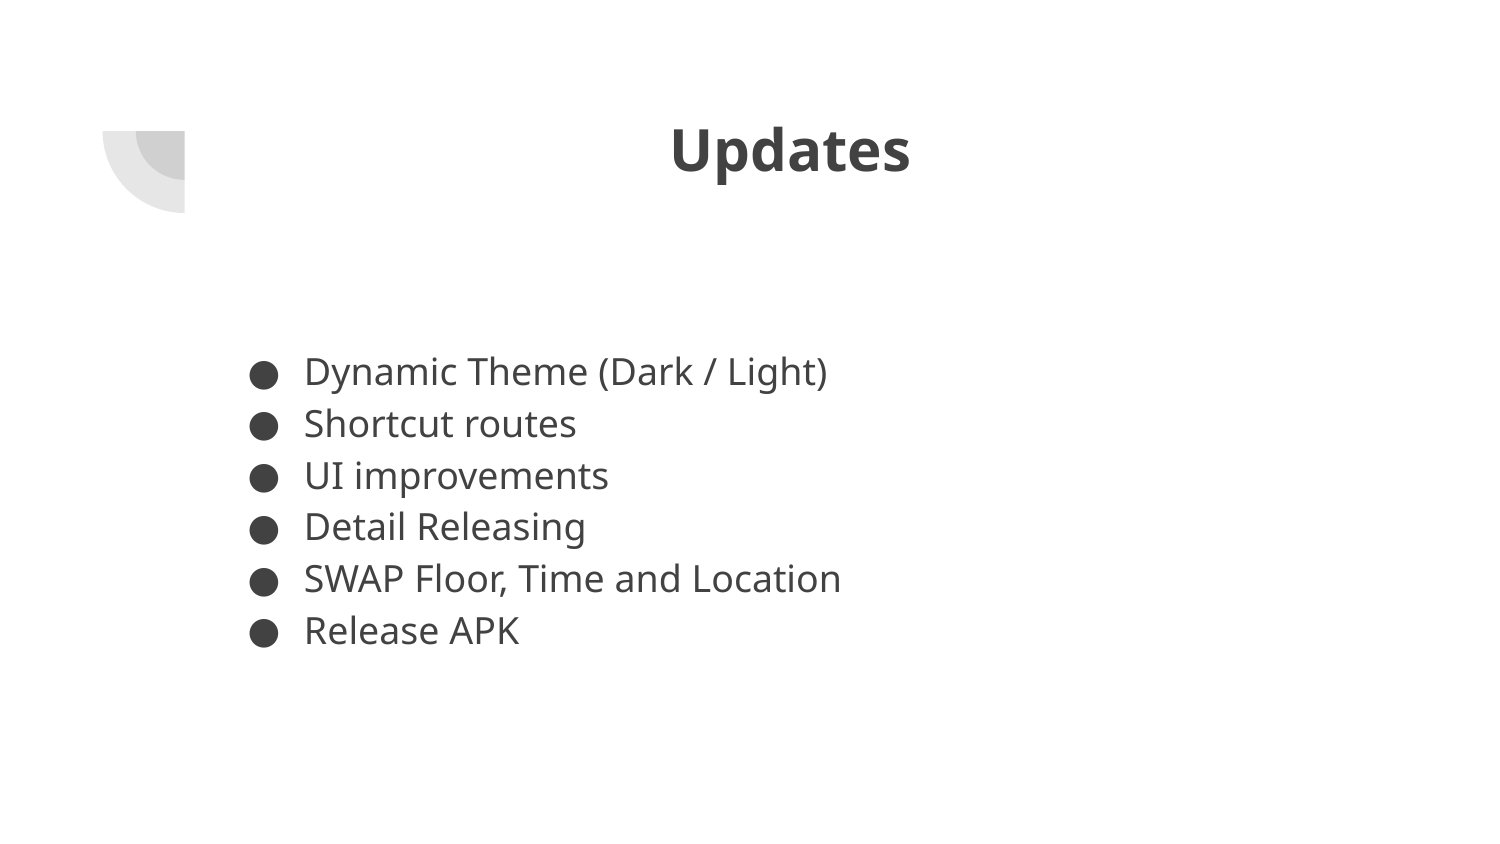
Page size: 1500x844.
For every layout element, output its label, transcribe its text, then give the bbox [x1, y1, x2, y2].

list Dynamic Theme (Dark / Light) Shortcut routes UI improvements Detail Releasing SWAP Floor, Time and Location Release APK [213, 326, 1368, 744]
title Updates [213, 98, 1368, 263]
